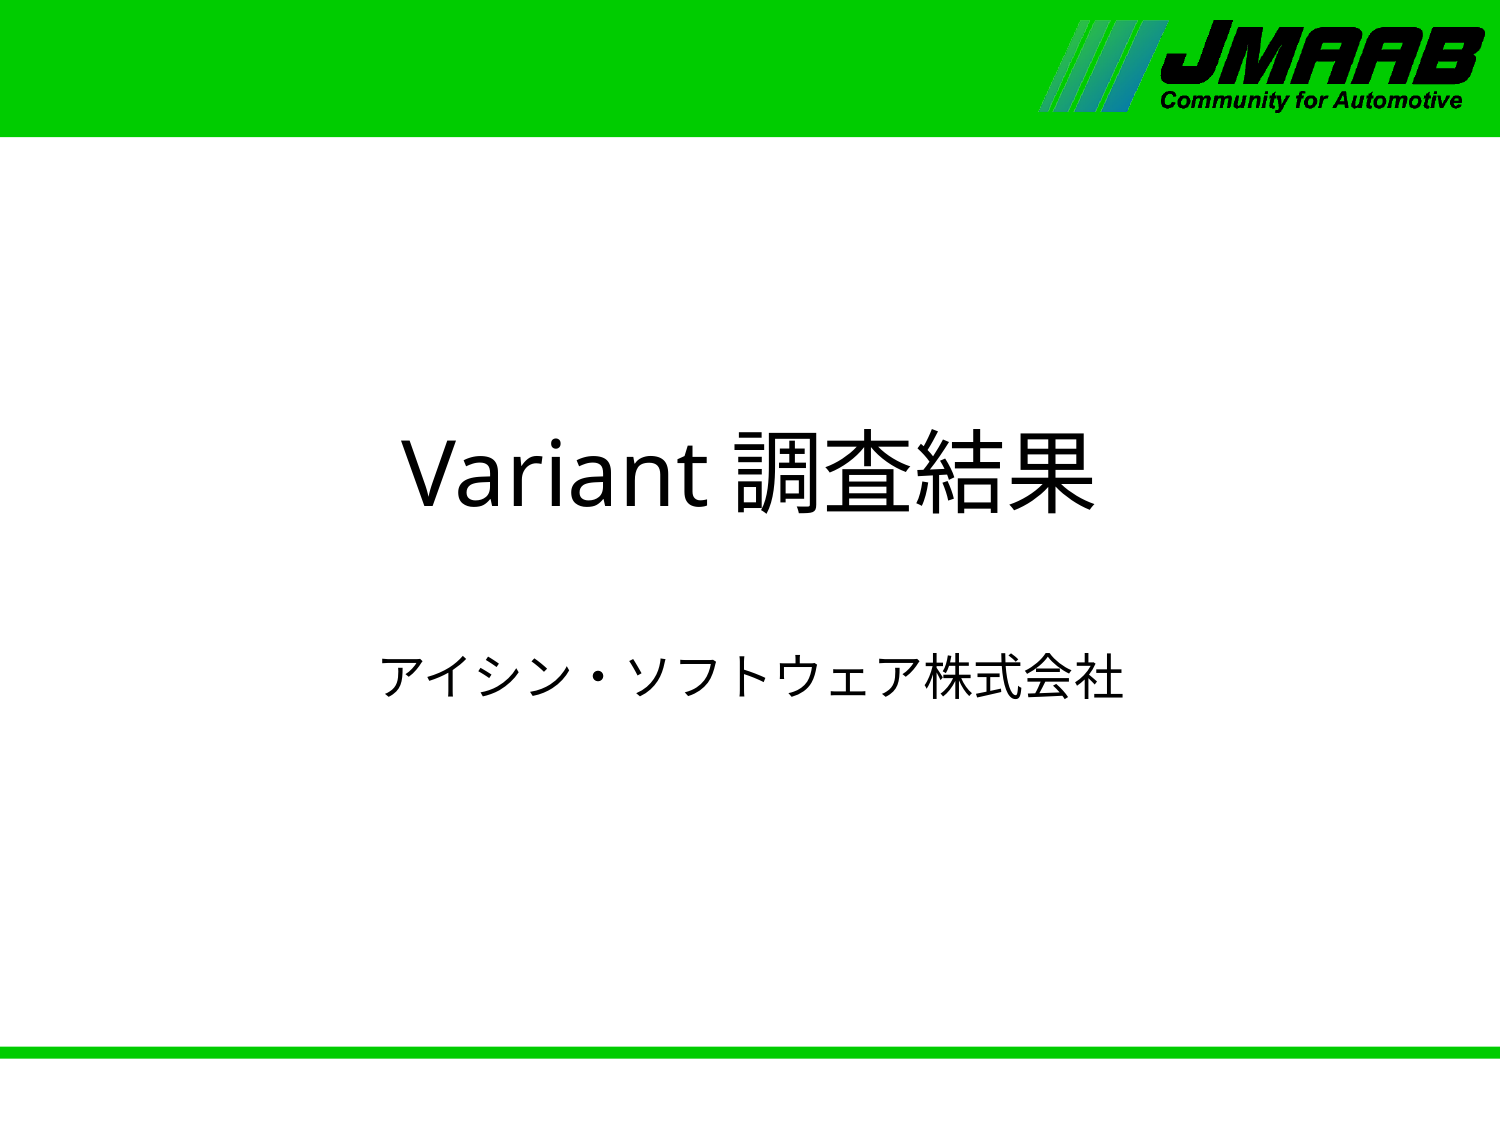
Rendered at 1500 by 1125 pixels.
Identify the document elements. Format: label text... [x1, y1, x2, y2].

subtitle アイシン・ソフトウェア株式会社 [225, 637, 1275, 925]
picture [1036, 17, 1486, 114]
title Variant調査結果 [112, 349, 1388, 591]
